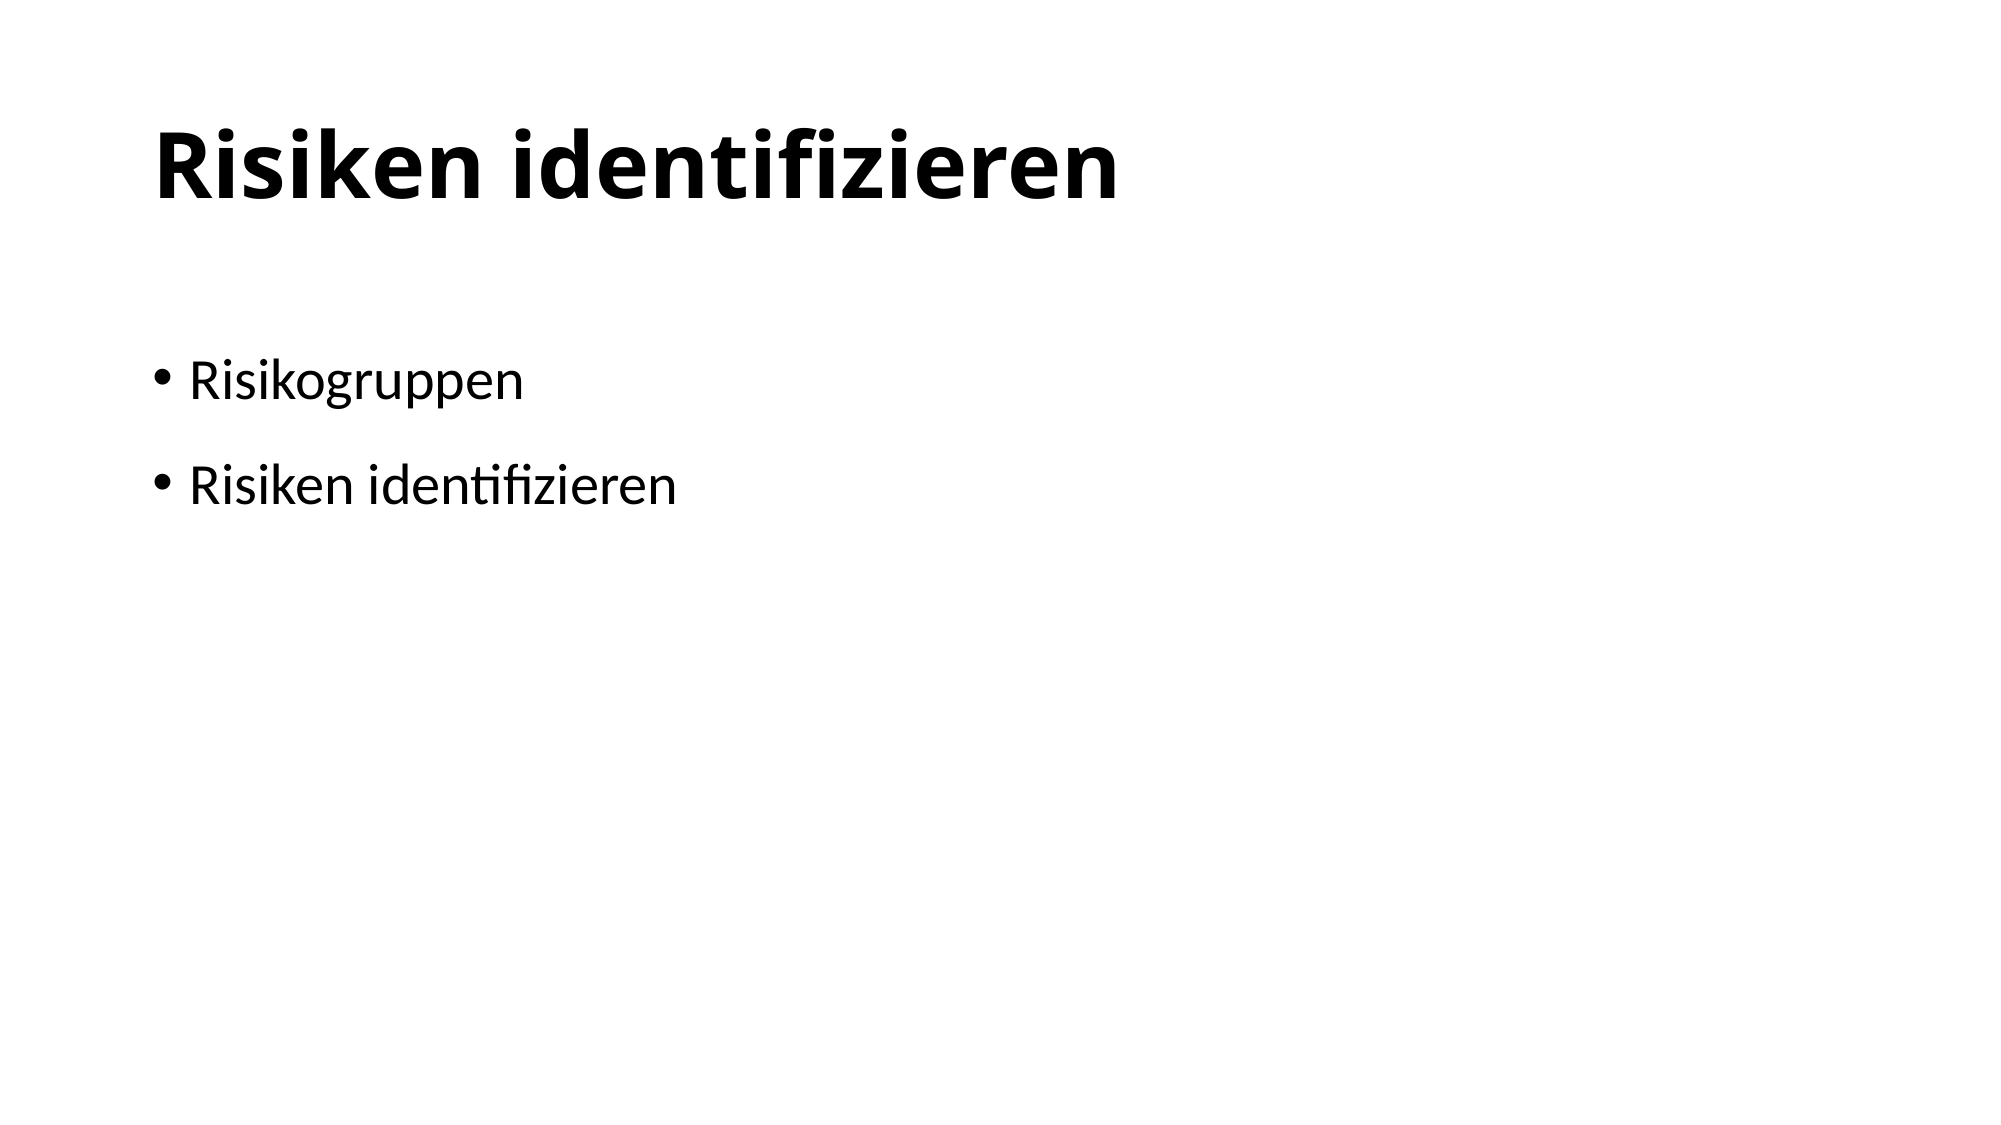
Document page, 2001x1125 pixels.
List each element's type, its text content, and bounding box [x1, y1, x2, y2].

text_box Risikogruppen Risiken identifizieren [137, 299, 1863, 1014]
text_box Risiken identifizieren [137, 59, 1863, 278]
